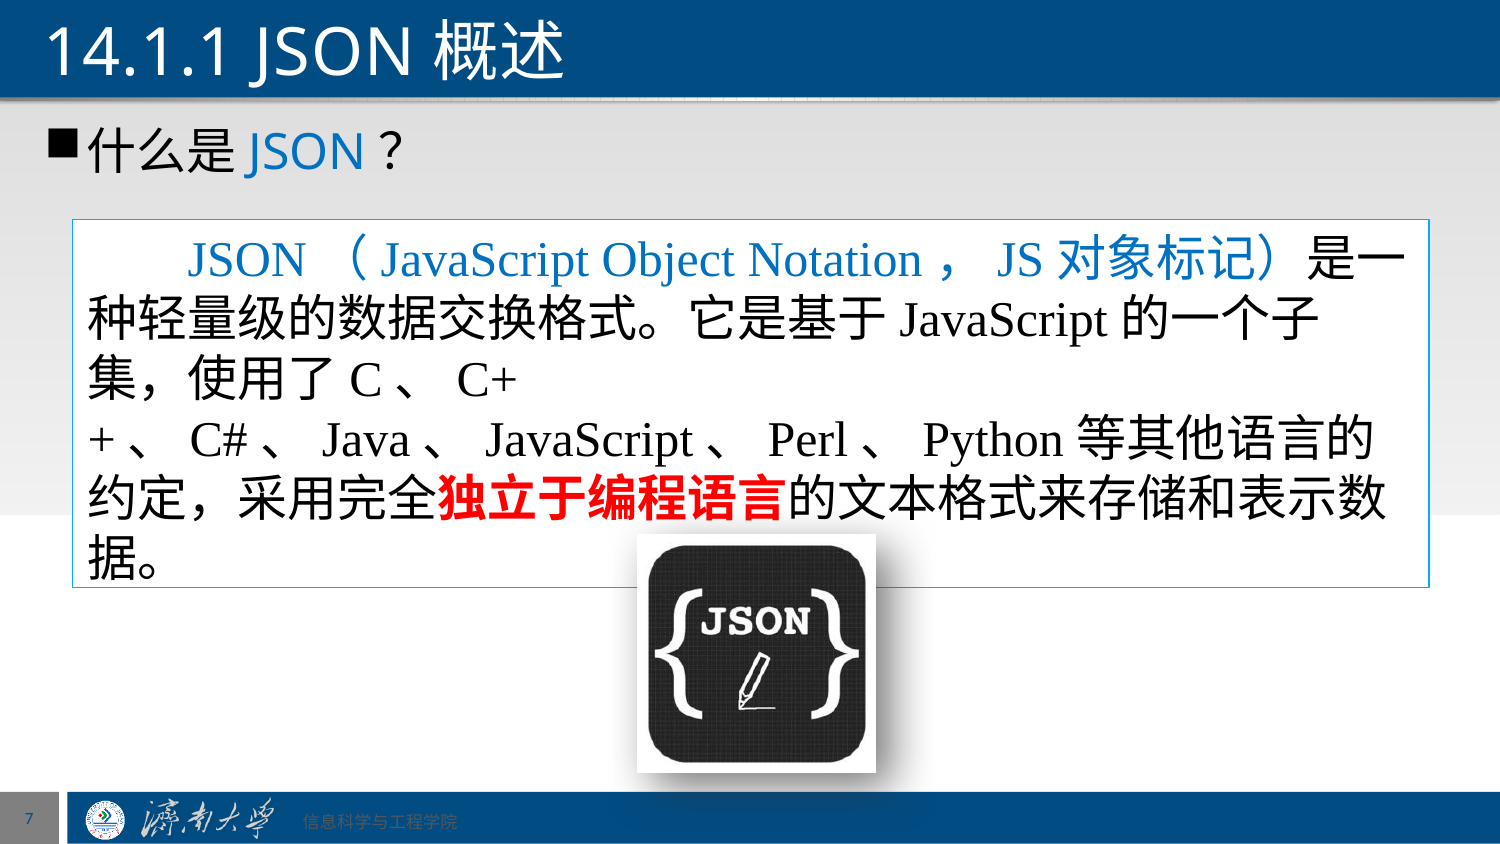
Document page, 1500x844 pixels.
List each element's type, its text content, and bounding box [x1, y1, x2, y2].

text_box JSON（JavaScript Object Notation，JS对象标记）是一种轻量级的数据交换格式。它是基于JavaScript的一个子集，使用了C、C++、C#、Java、JavaScript、Perl、Python等其他语言的约定，采用完全独立于编程语言的文本格式来存储和表示数据。 [71, 217, 1431, 590]
picture [85, 800, 125, 840]
picture [637, 534, 876, 774]
list 什么是JSON？ [29, 112, 1484, 791]
title 14.1.1 JSON概述 [0, 0, 1500, 98]
